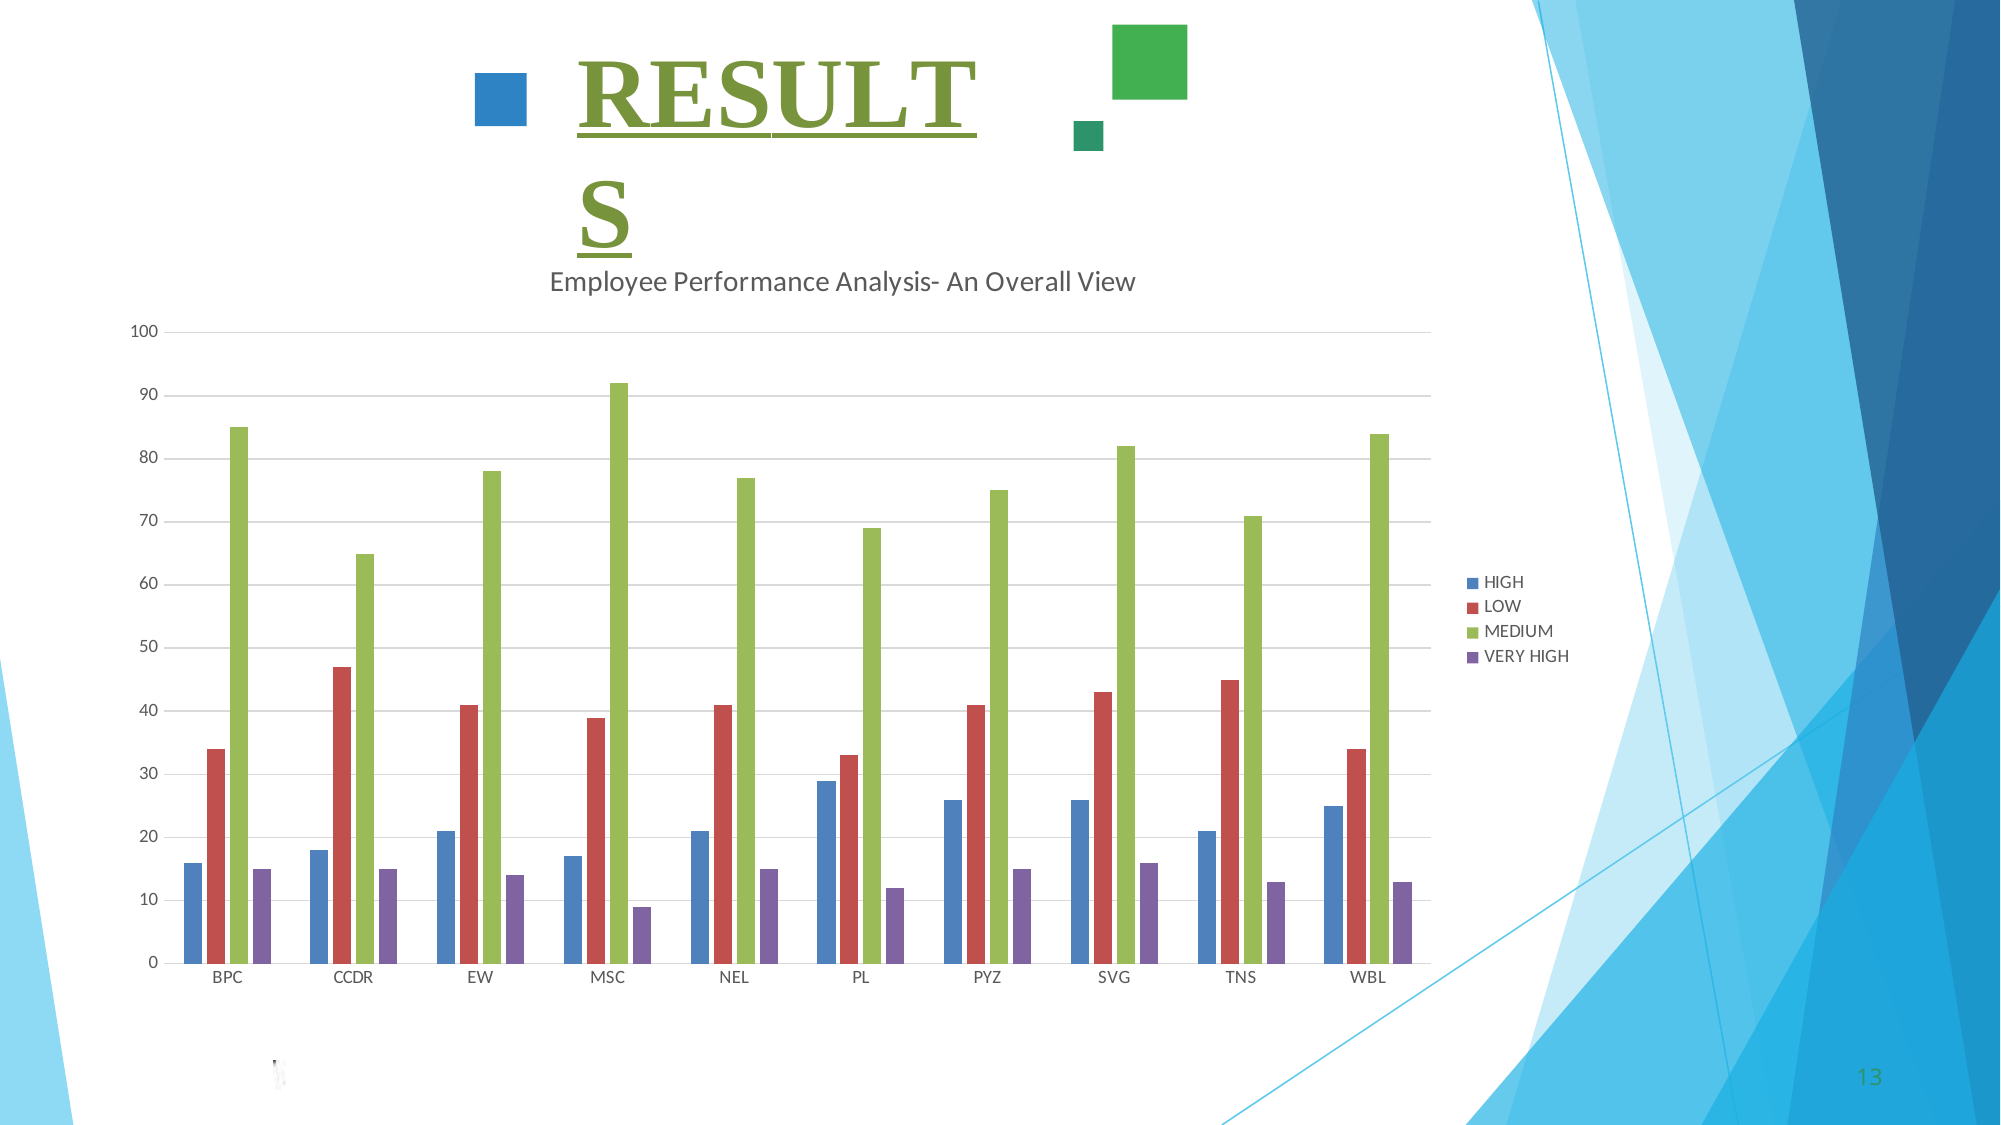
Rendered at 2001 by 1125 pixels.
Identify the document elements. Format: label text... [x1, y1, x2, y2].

text_box [474, 73, 527, 127]
text_box 13 [1849, 1061, 1888, 1095]
title RESULTS [575, 24, 1025, 235]
text_box [1073, 121, 1104, 151]
picture [273, 1060, 287, 1091]
chart [99, 237, 1588, 1004]
text_box [1112, 24, 1188, 100]
